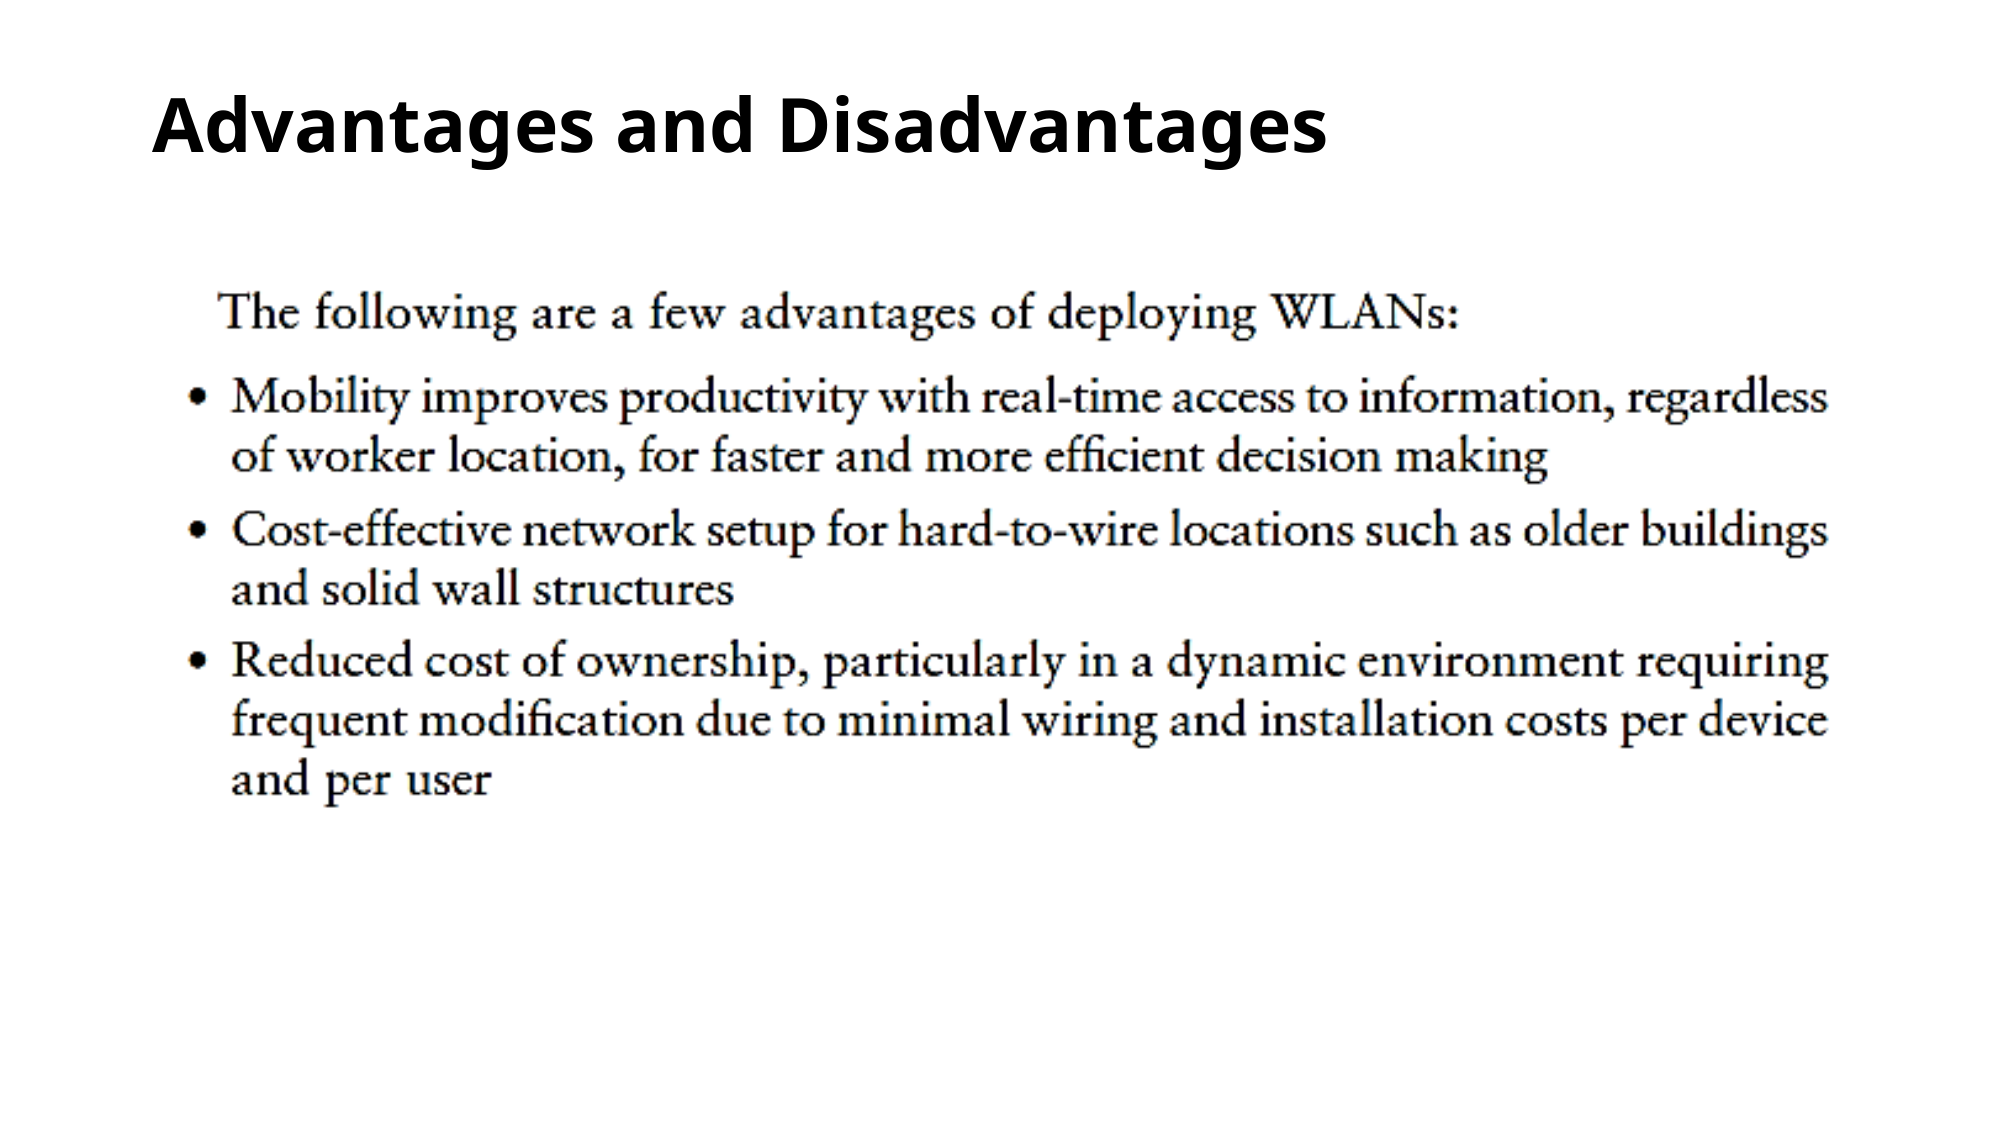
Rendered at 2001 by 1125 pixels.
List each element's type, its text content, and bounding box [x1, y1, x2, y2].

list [137, 260, 1871, 830]
title Advantages and Disadvantages [137, 59, 1863, 197]
